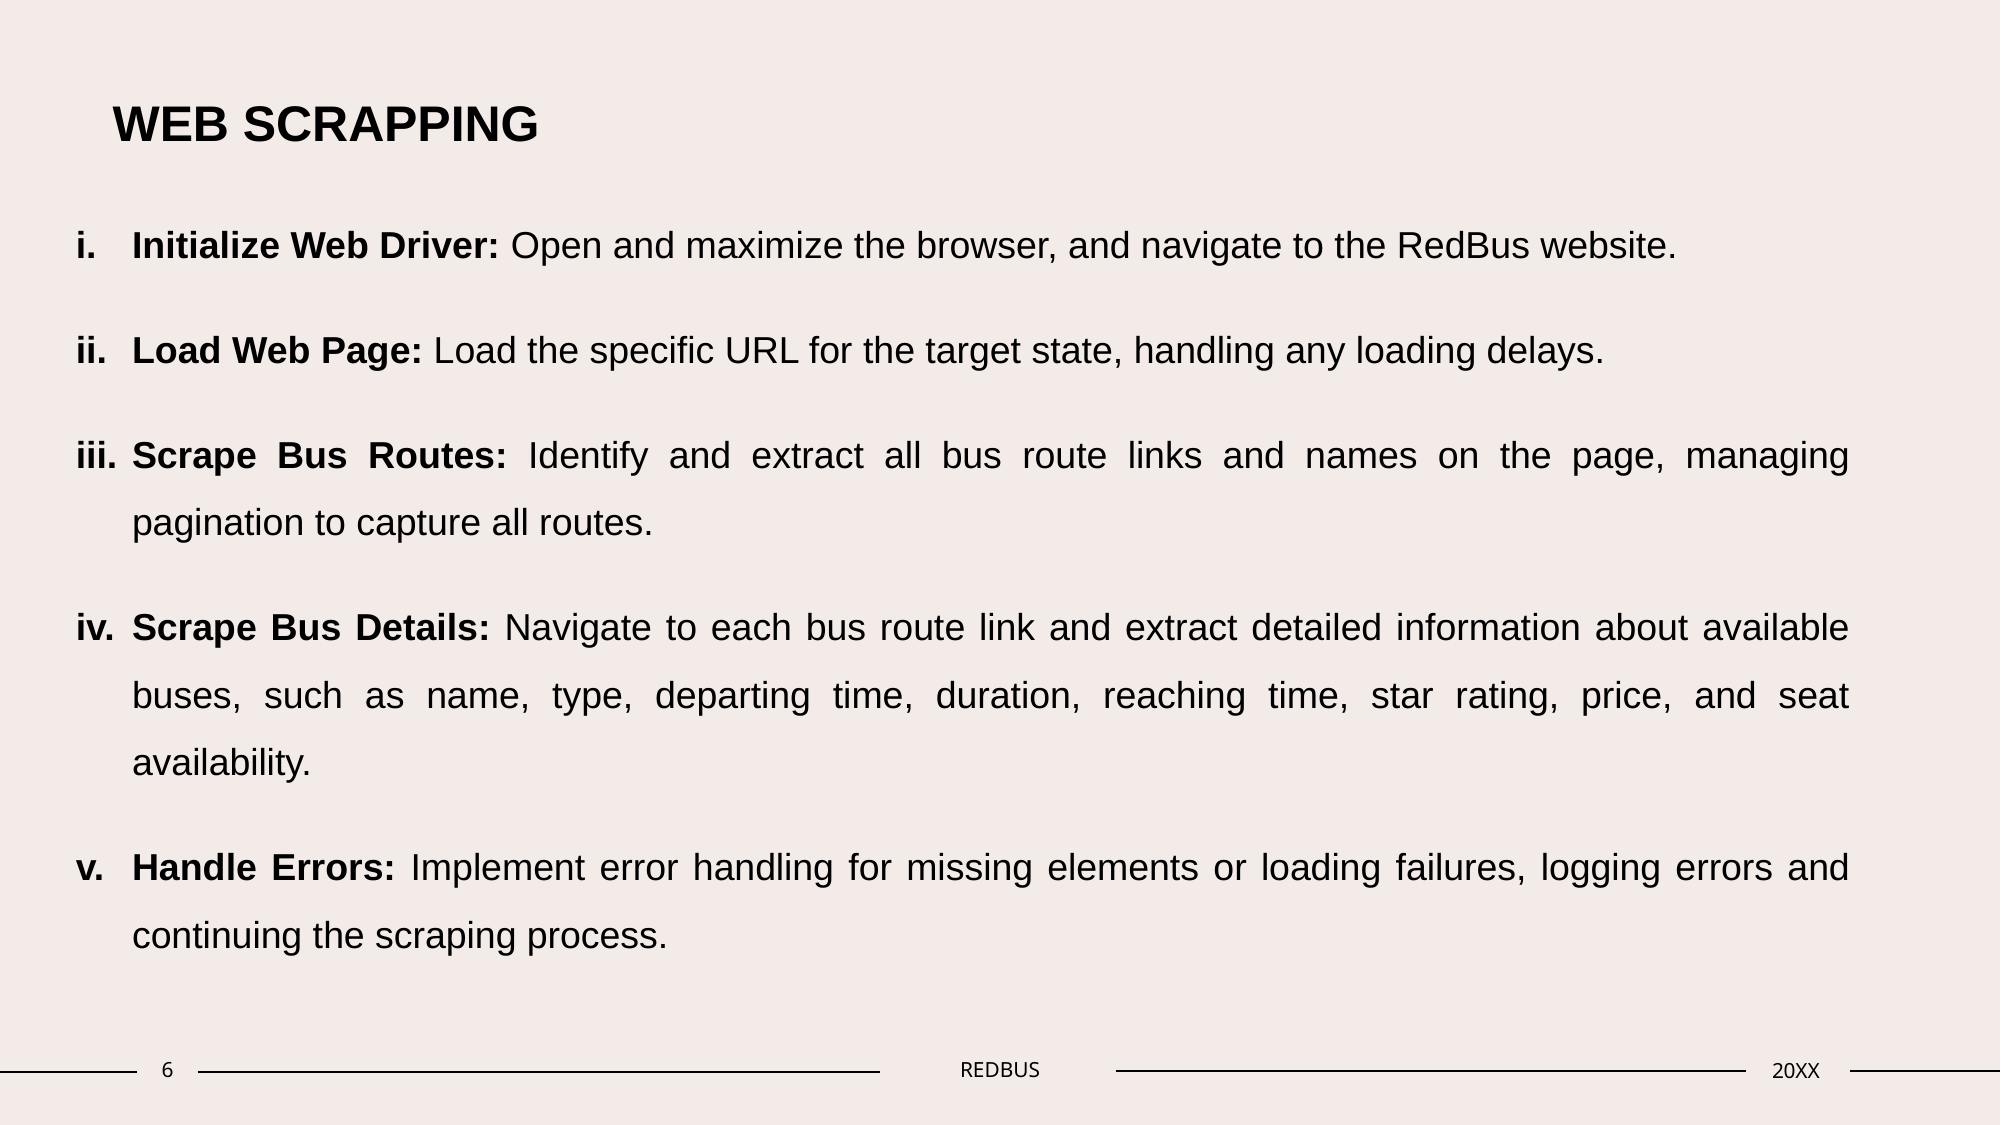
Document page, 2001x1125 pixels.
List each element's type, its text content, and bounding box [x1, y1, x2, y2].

title WEB SCRAPPING [97, 83, 1724, 146]
slide_number 6 [137, 1050, 198, 1091]
footer REDBUS [879, 1050, 1120, 1091]
slide_number 20XX [1743, 1050, 1849, 1091]
list Initialize Web Driver: Open and maximize the browser, and navigate to the RedBus website. Load Web Page: Load the specific URL for the target state, handling any loading delays. Scrape Bus Routes: Identify and extract all bus route links and names on the page, managing pagination to capture all routes. Scrape Bus Details: Navigate to each bus route link and extract detailed information about available buses, such as name, type, departing time, duration, reaching time, star rating, price, and seat availability. Handle Errors: Implement error handling for missing elements or loading failures, logging errors and continuing the scraping process. [60, 190, 1866, 994]
